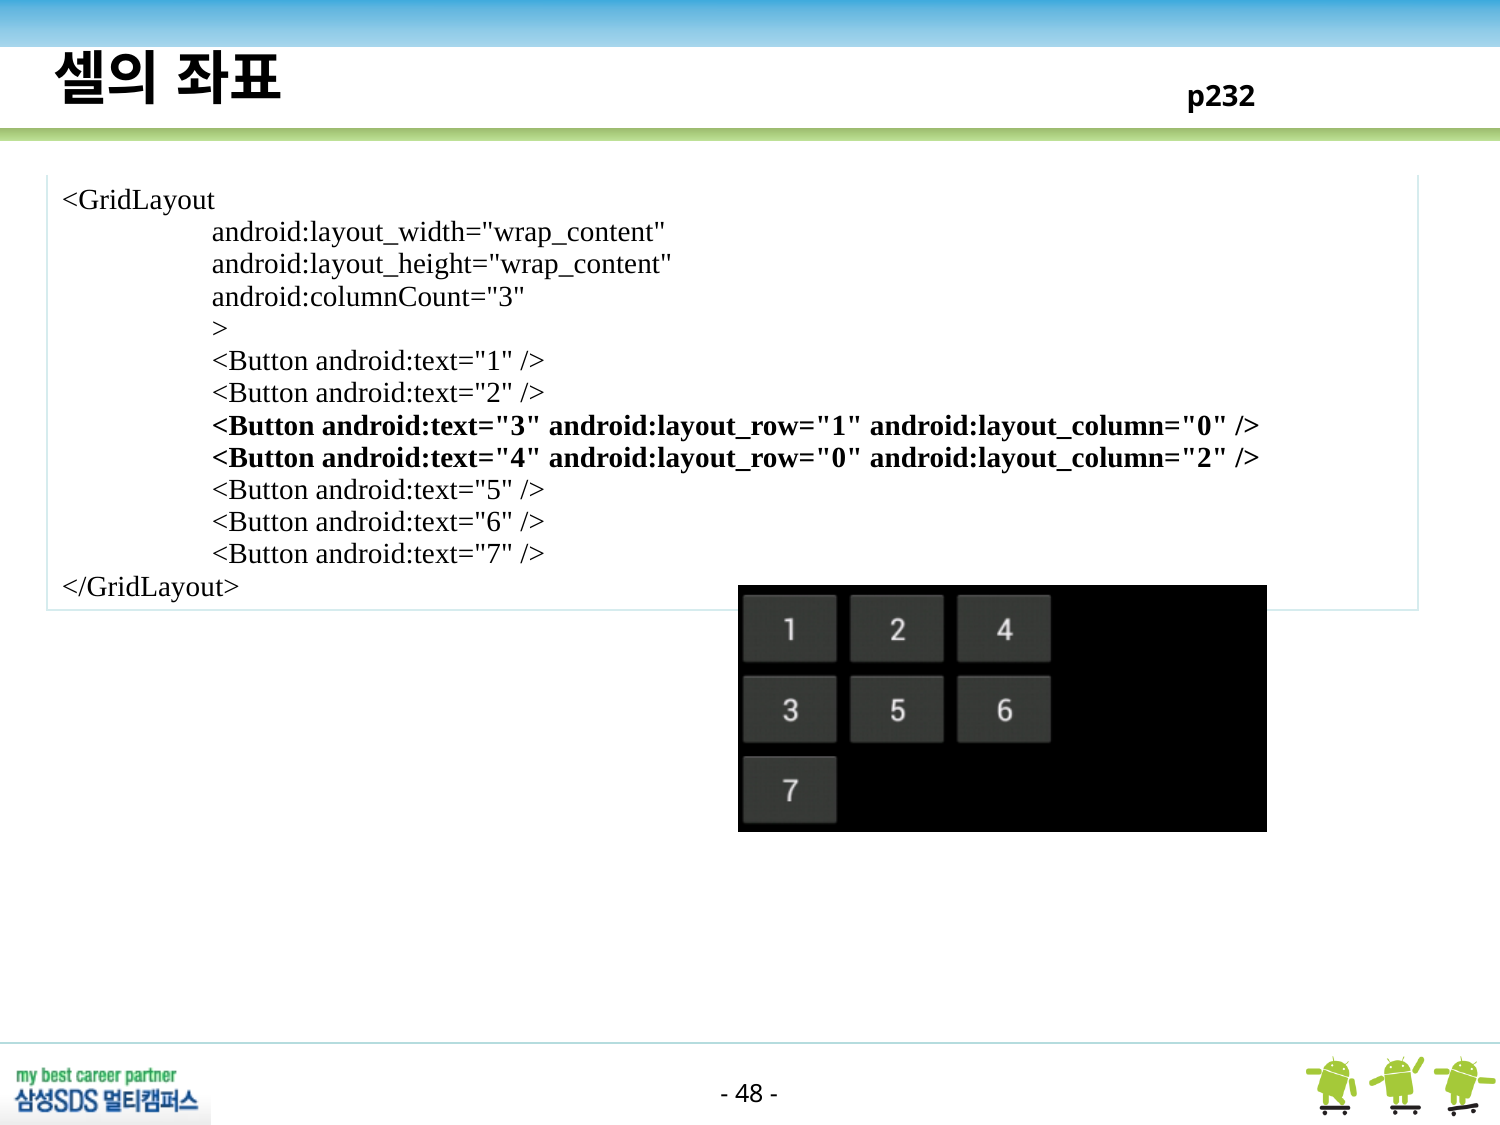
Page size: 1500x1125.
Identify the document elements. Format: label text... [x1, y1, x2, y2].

text_box 셀의 좌표 [53, 42, 971, 111]
slide_number - 48 - [574, 1070, 925, 1125]
picture [738, 585, 1267, 833]
text_box p232 [1171, 70, 1500, 120]
picture [0, 1060, 211, 1125]
table_header <GridLayout android:layout_width="wrap_content" android:layout_height="wrap_content" android:columnCount="3" > <Button android:text="1" /> <Button android:text="2" /> <Button android:text="3" android:layout_row="1" android:layout_column="0" /> <Button android:text="4" android:layout_row="0" android:layout_column="2" /> <Button android:text="5" /> <Button android:text="6" /> <Button android:text="7" /> </GridLayout> [48, 177, 1417, 609]
picture [0, 0, 1500, 47]
picture [1300, 1048, 1500, 1125]
